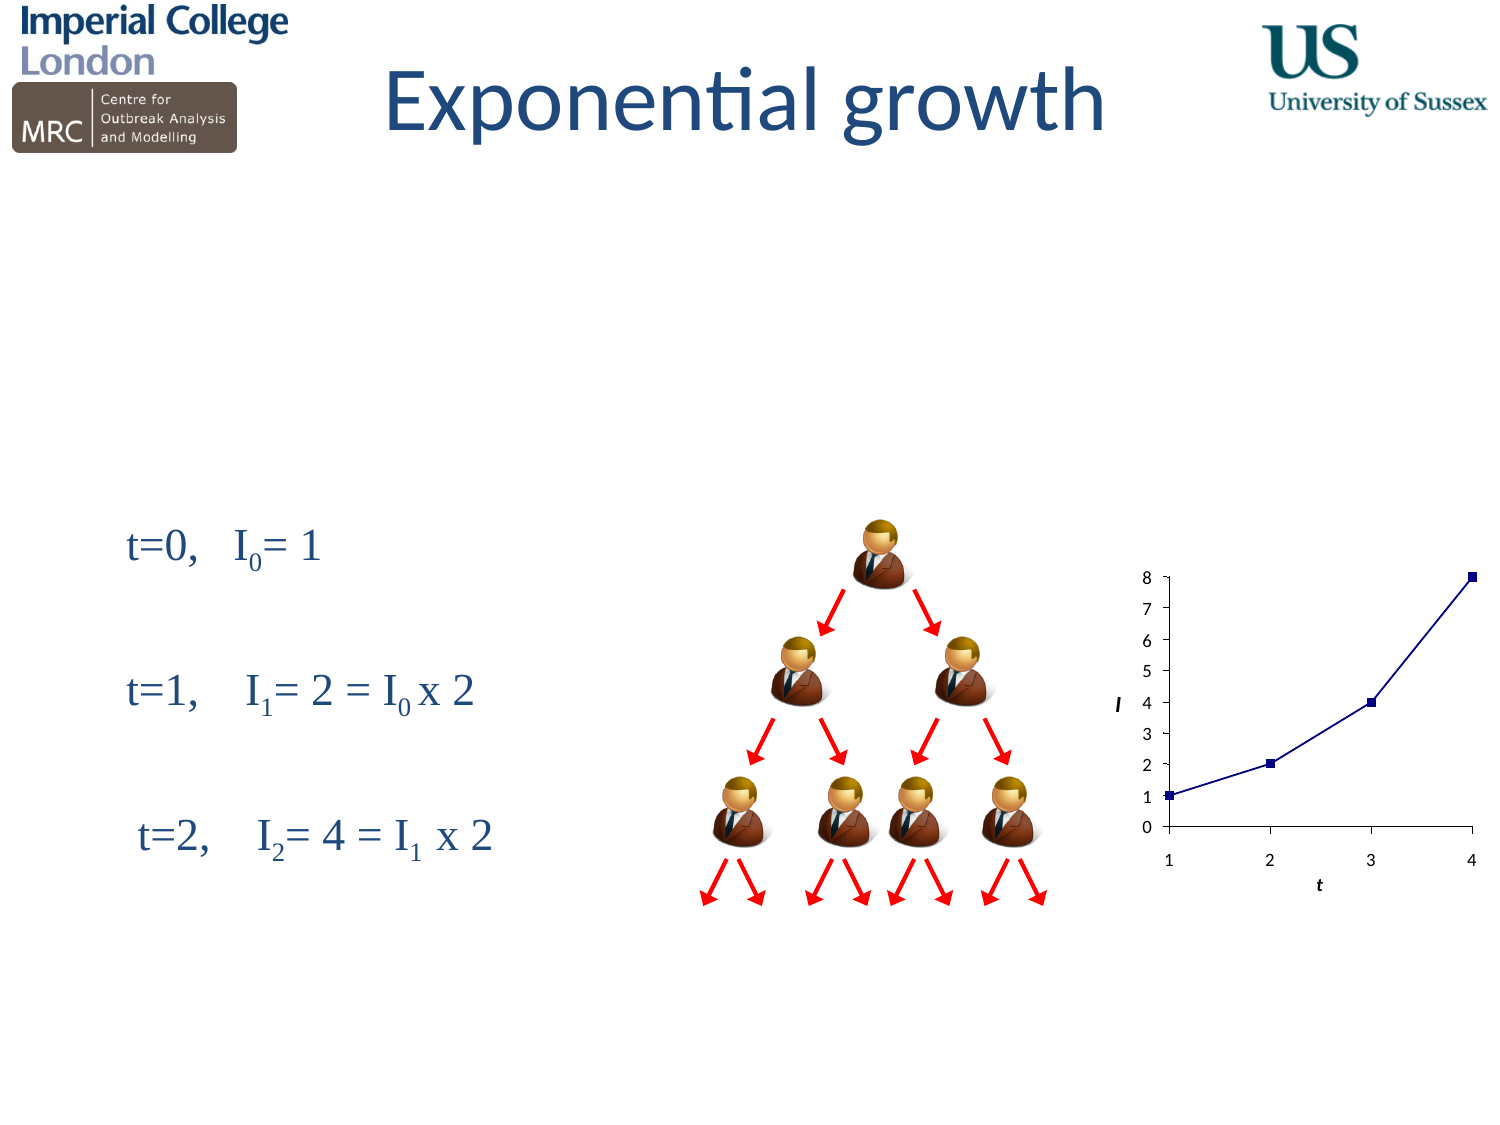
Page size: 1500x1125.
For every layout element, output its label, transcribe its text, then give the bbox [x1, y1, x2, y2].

text_box t=0, I0= 1 t=1, I1= 2 = I0 x 2 t=2, I2= 4 = I1 x 2 [19, 507, 1336, 944]
picture [12, 82, 70, 153]
picture [1421, 24, 1488, 117]
title Exponential growth [70, 0, 1421, 188]
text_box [703, 518, 1044, 907]
picture [22, 4, 70, 75]
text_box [1115, 565, 1477, 896]
